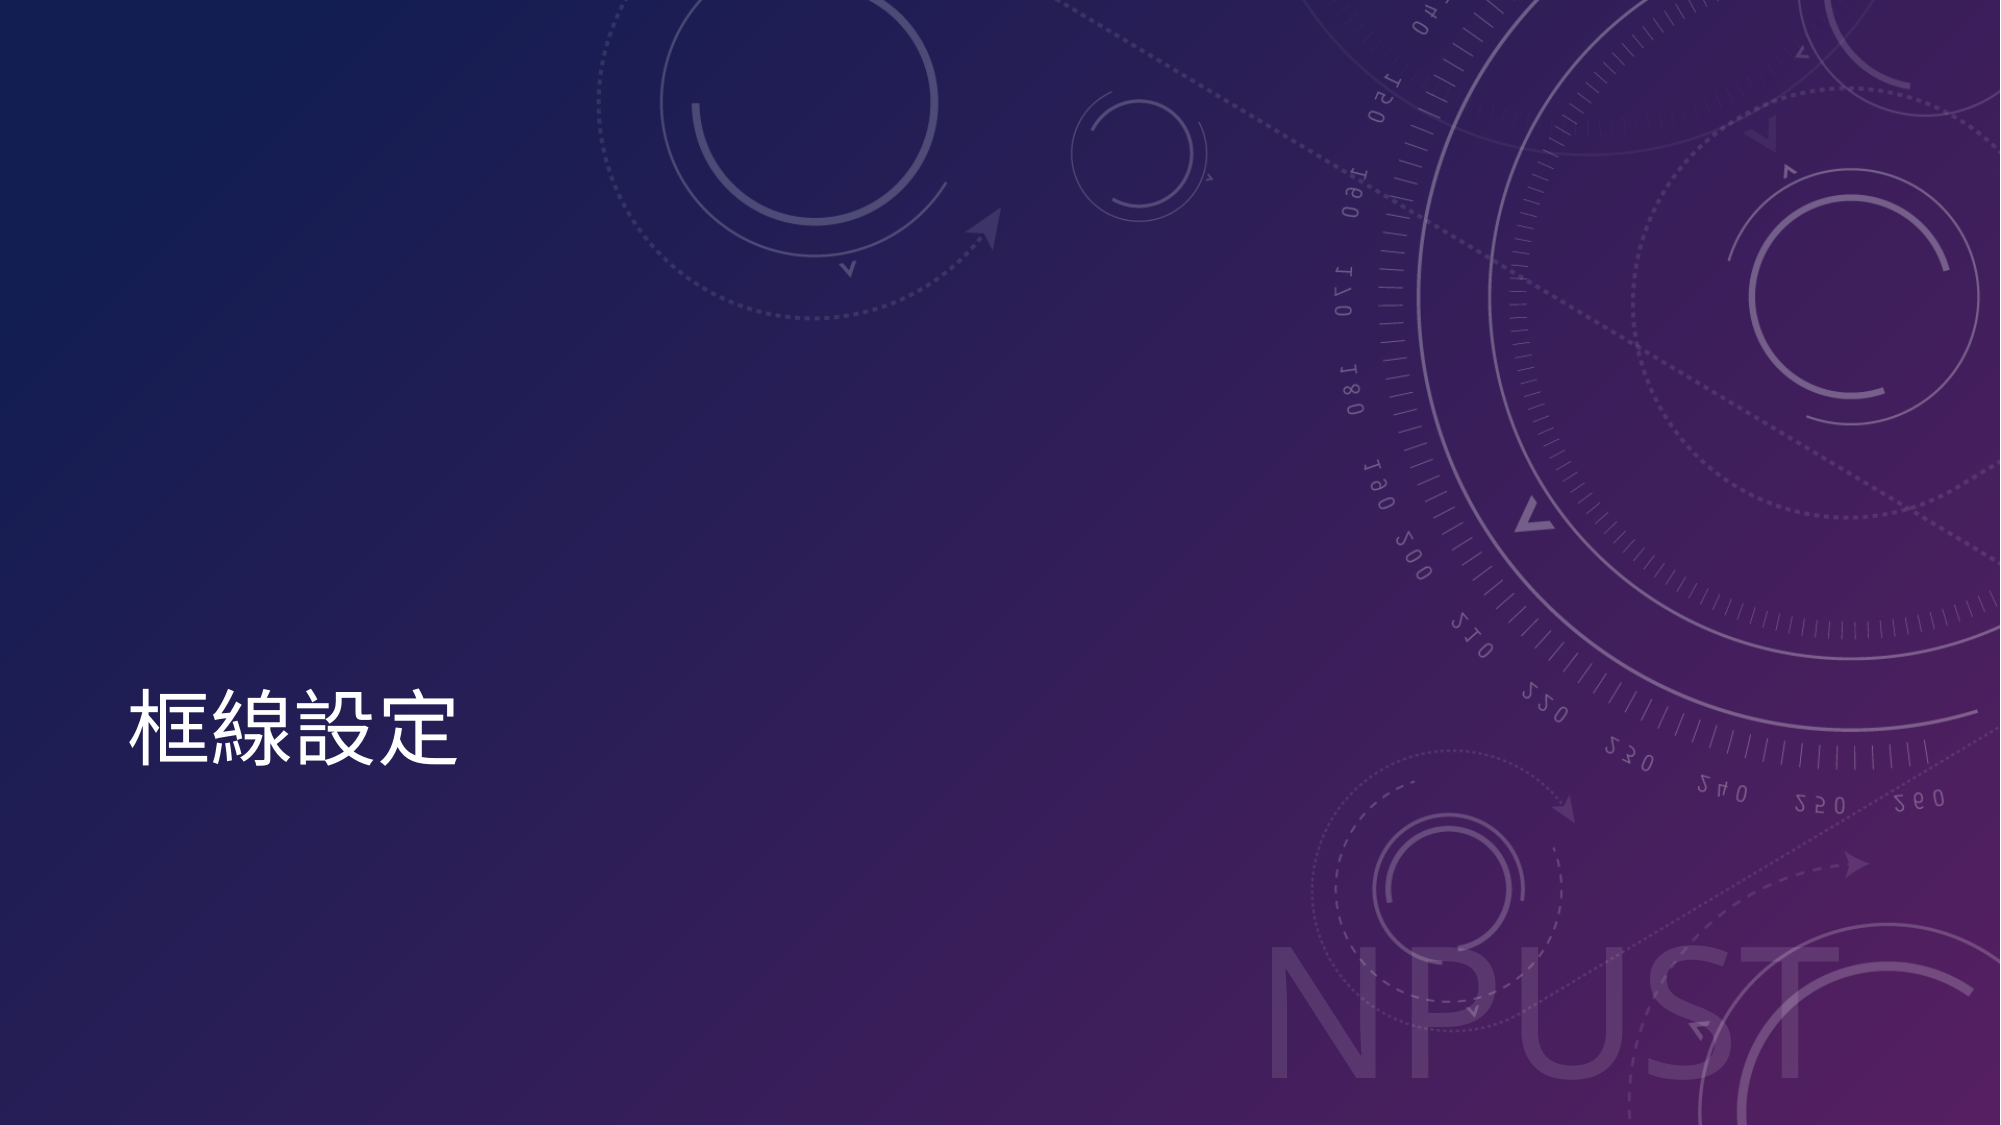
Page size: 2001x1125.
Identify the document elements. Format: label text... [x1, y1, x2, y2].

title 框線設定 [112, 542, 1775, 784]
picture [0, 0, 2000, 1125]
